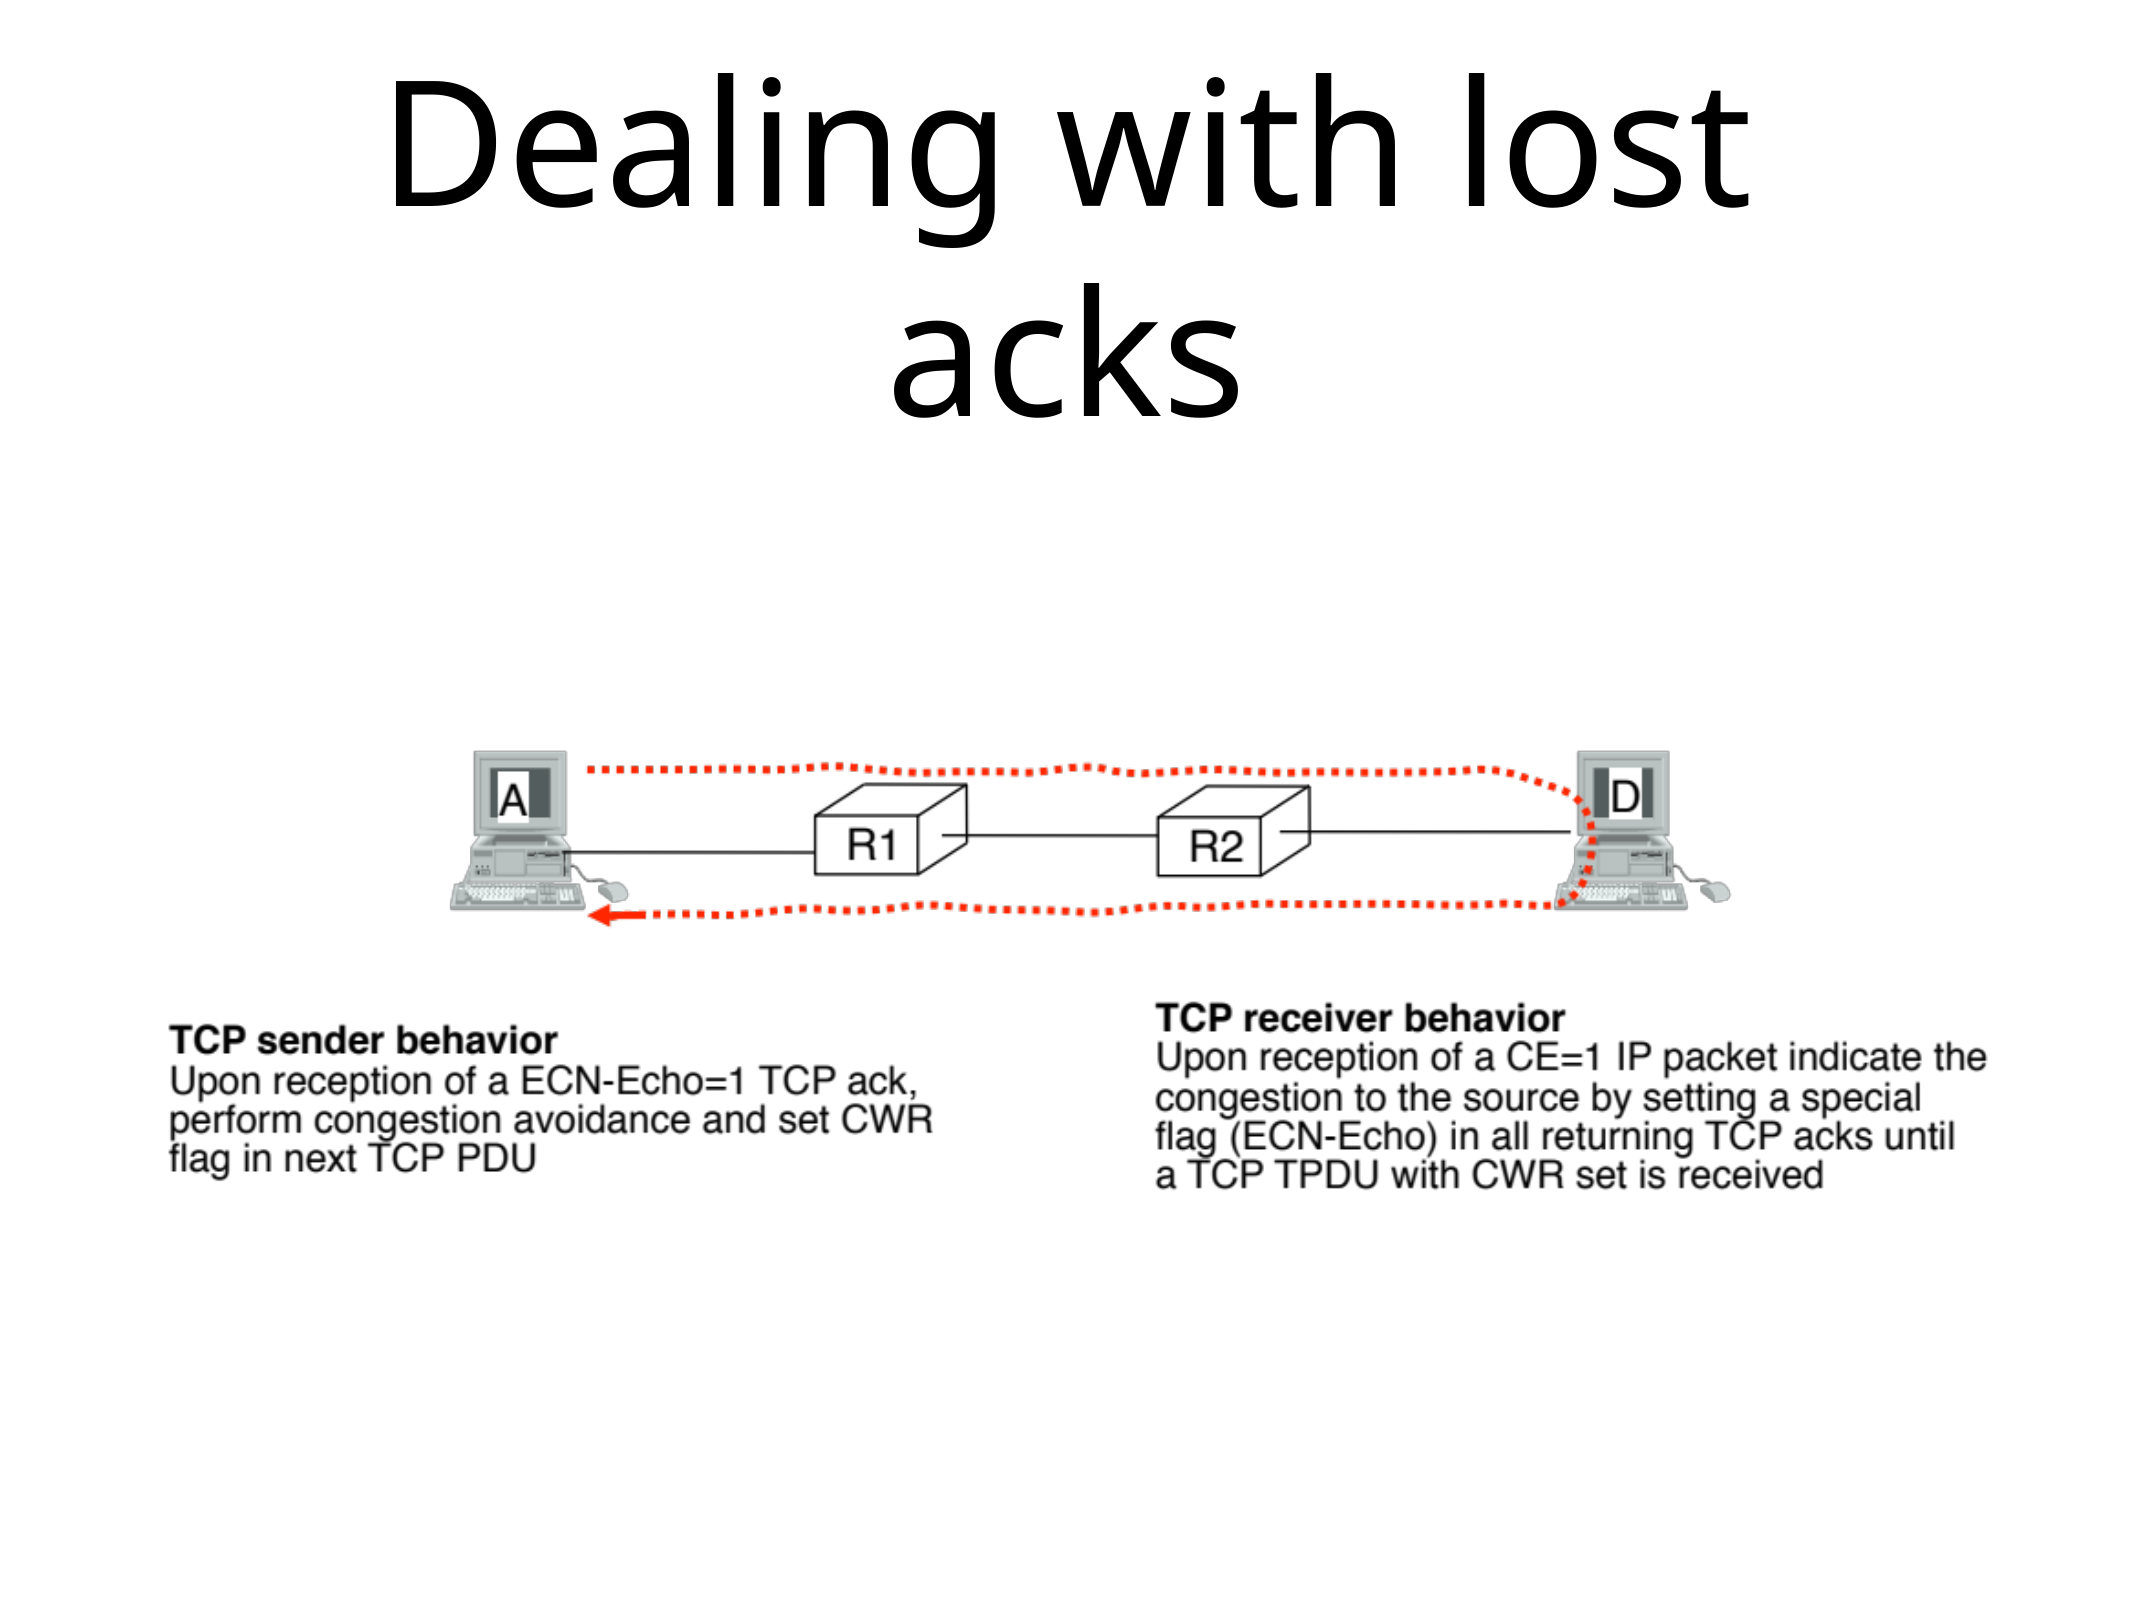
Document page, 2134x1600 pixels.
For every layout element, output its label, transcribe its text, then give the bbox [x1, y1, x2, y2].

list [151, 468, 2024, 1492]
title Dealing with lost acks [208, 41, 1925, 442]
